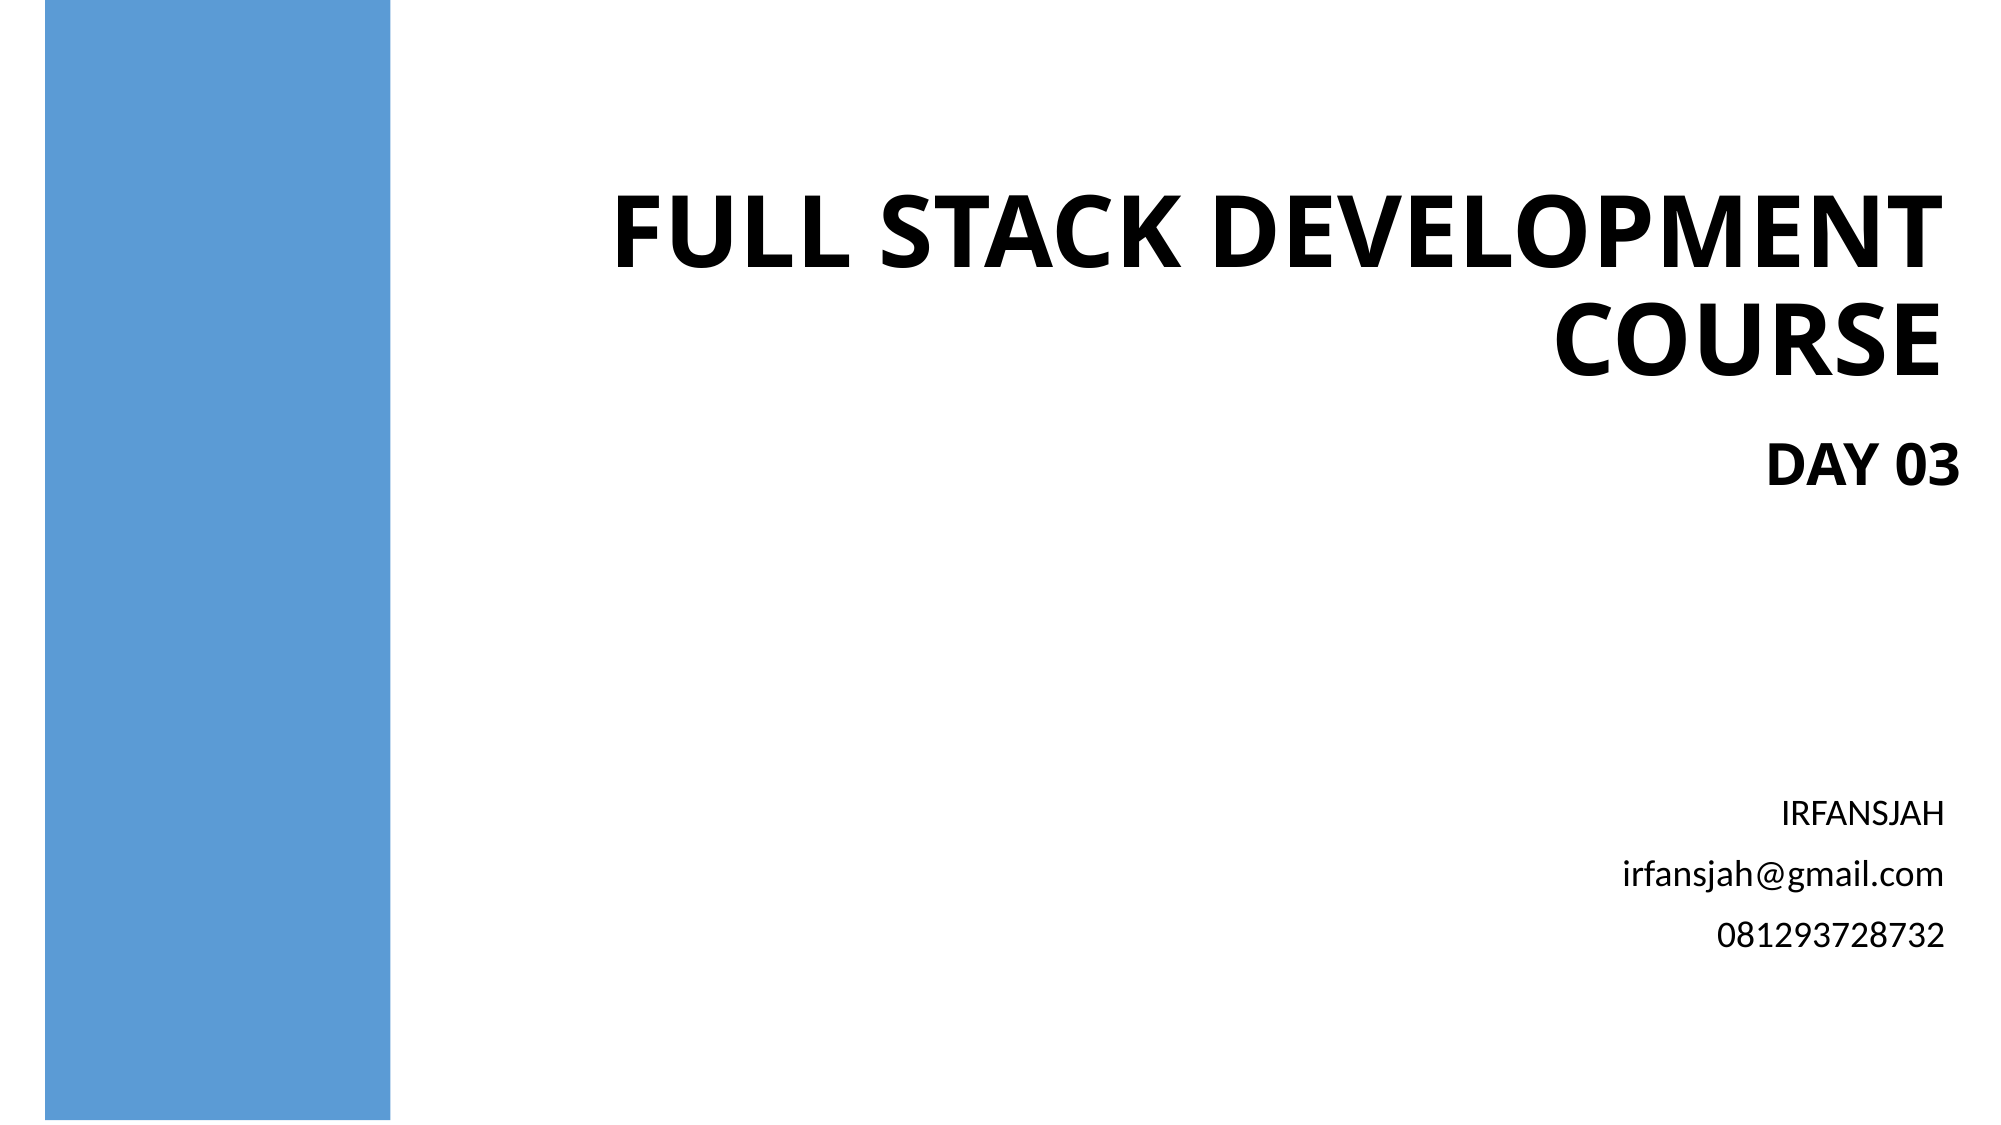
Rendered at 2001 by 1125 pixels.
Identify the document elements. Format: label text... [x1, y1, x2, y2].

text_box [44, 0, 391, 1121]
title FULL STACK DEVELOPMENT COURSE [390, 76, 1961, 405]
subtitle IRFANSJAH irfansjah@gmail.com 081293728732 [460, 785, 1961, 1058]
text_box DAY 03 [406, 404, 1977, 506]
